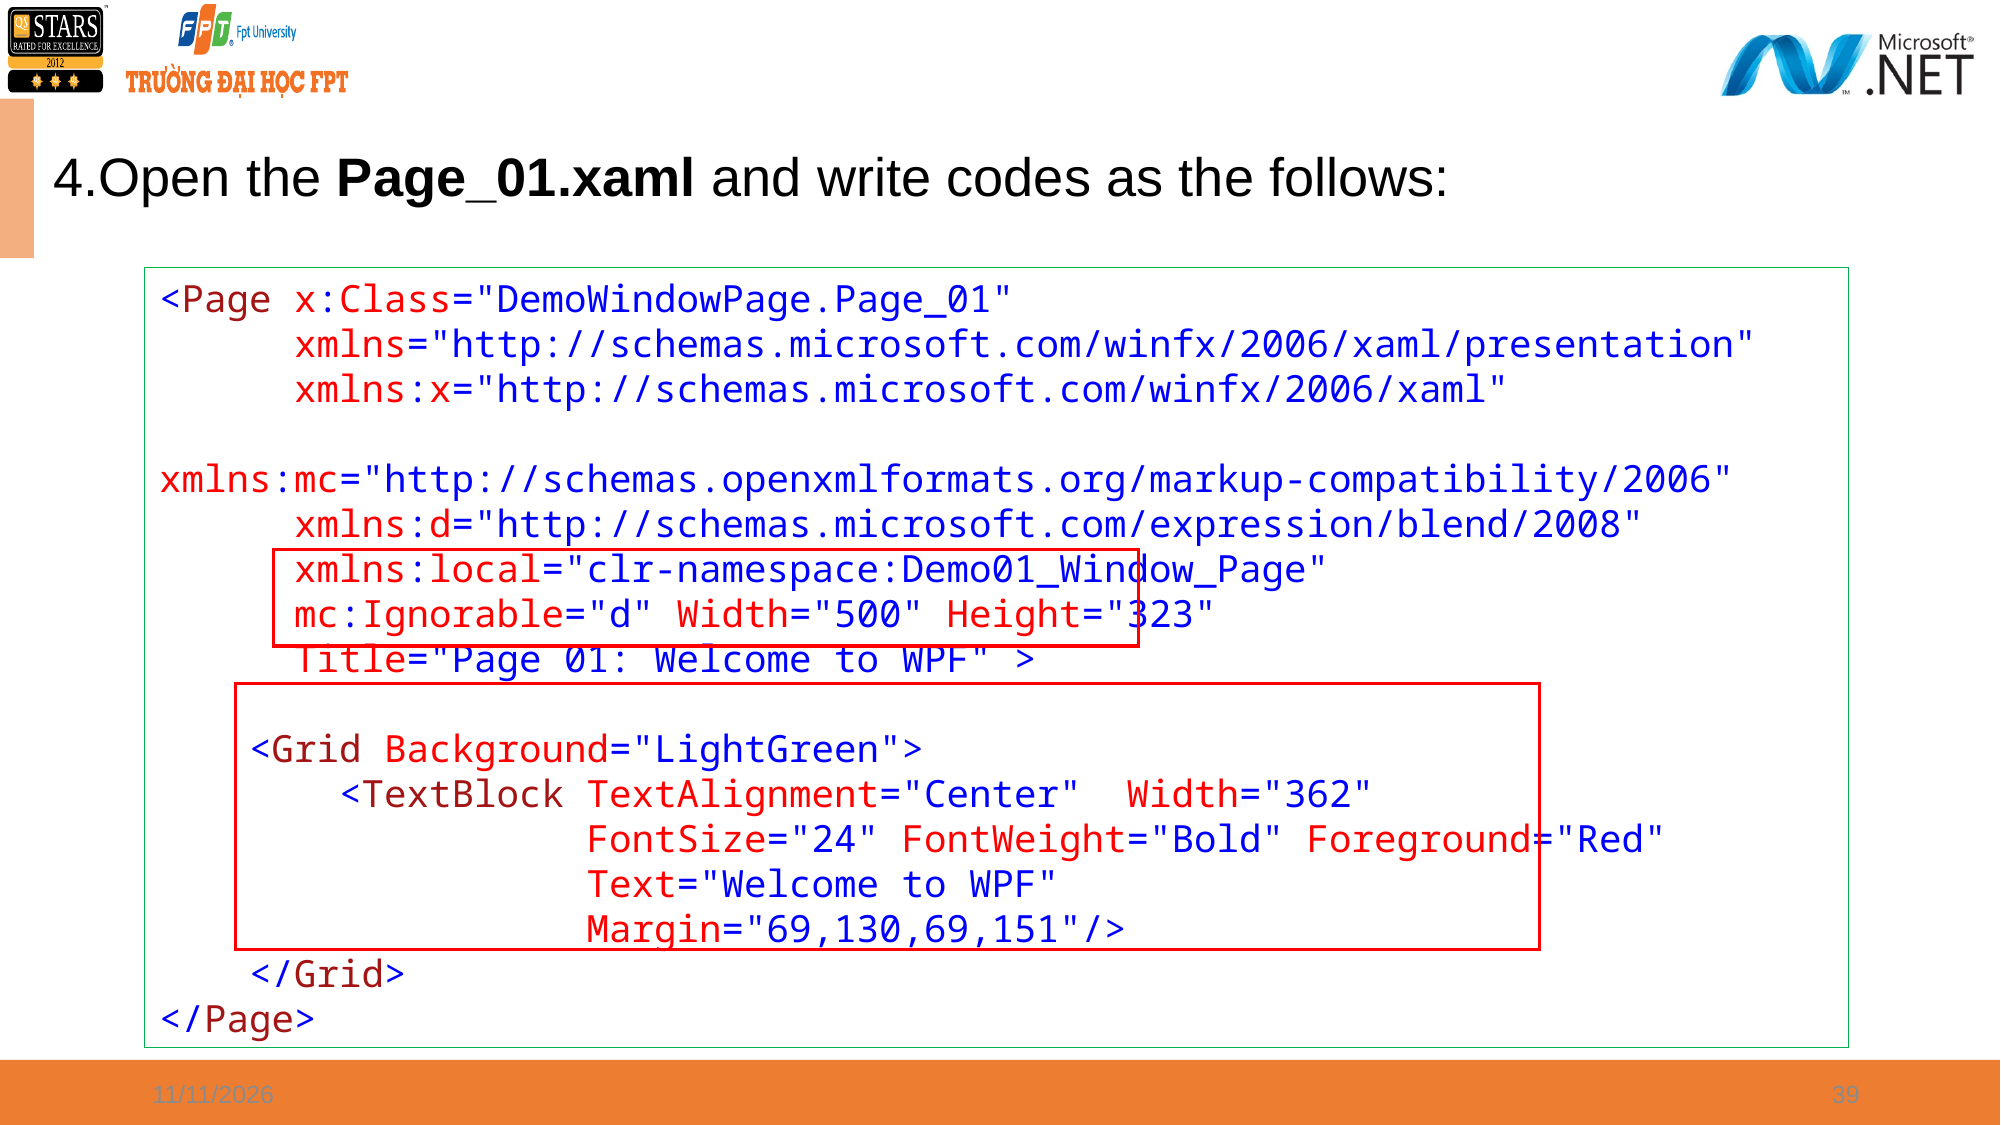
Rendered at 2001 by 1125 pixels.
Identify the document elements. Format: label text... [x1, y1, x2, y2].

picture [1685, 0, 2001, 129]
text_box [144, 267, 1849, 1010]
slide_number 39 [1424, 1063, 1875, 1123]
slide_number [137, 1063, 588, 1123]
text_box 4.Open the Page_01.xaml and write codes as the follows: [38, 134, 1548, 215]
